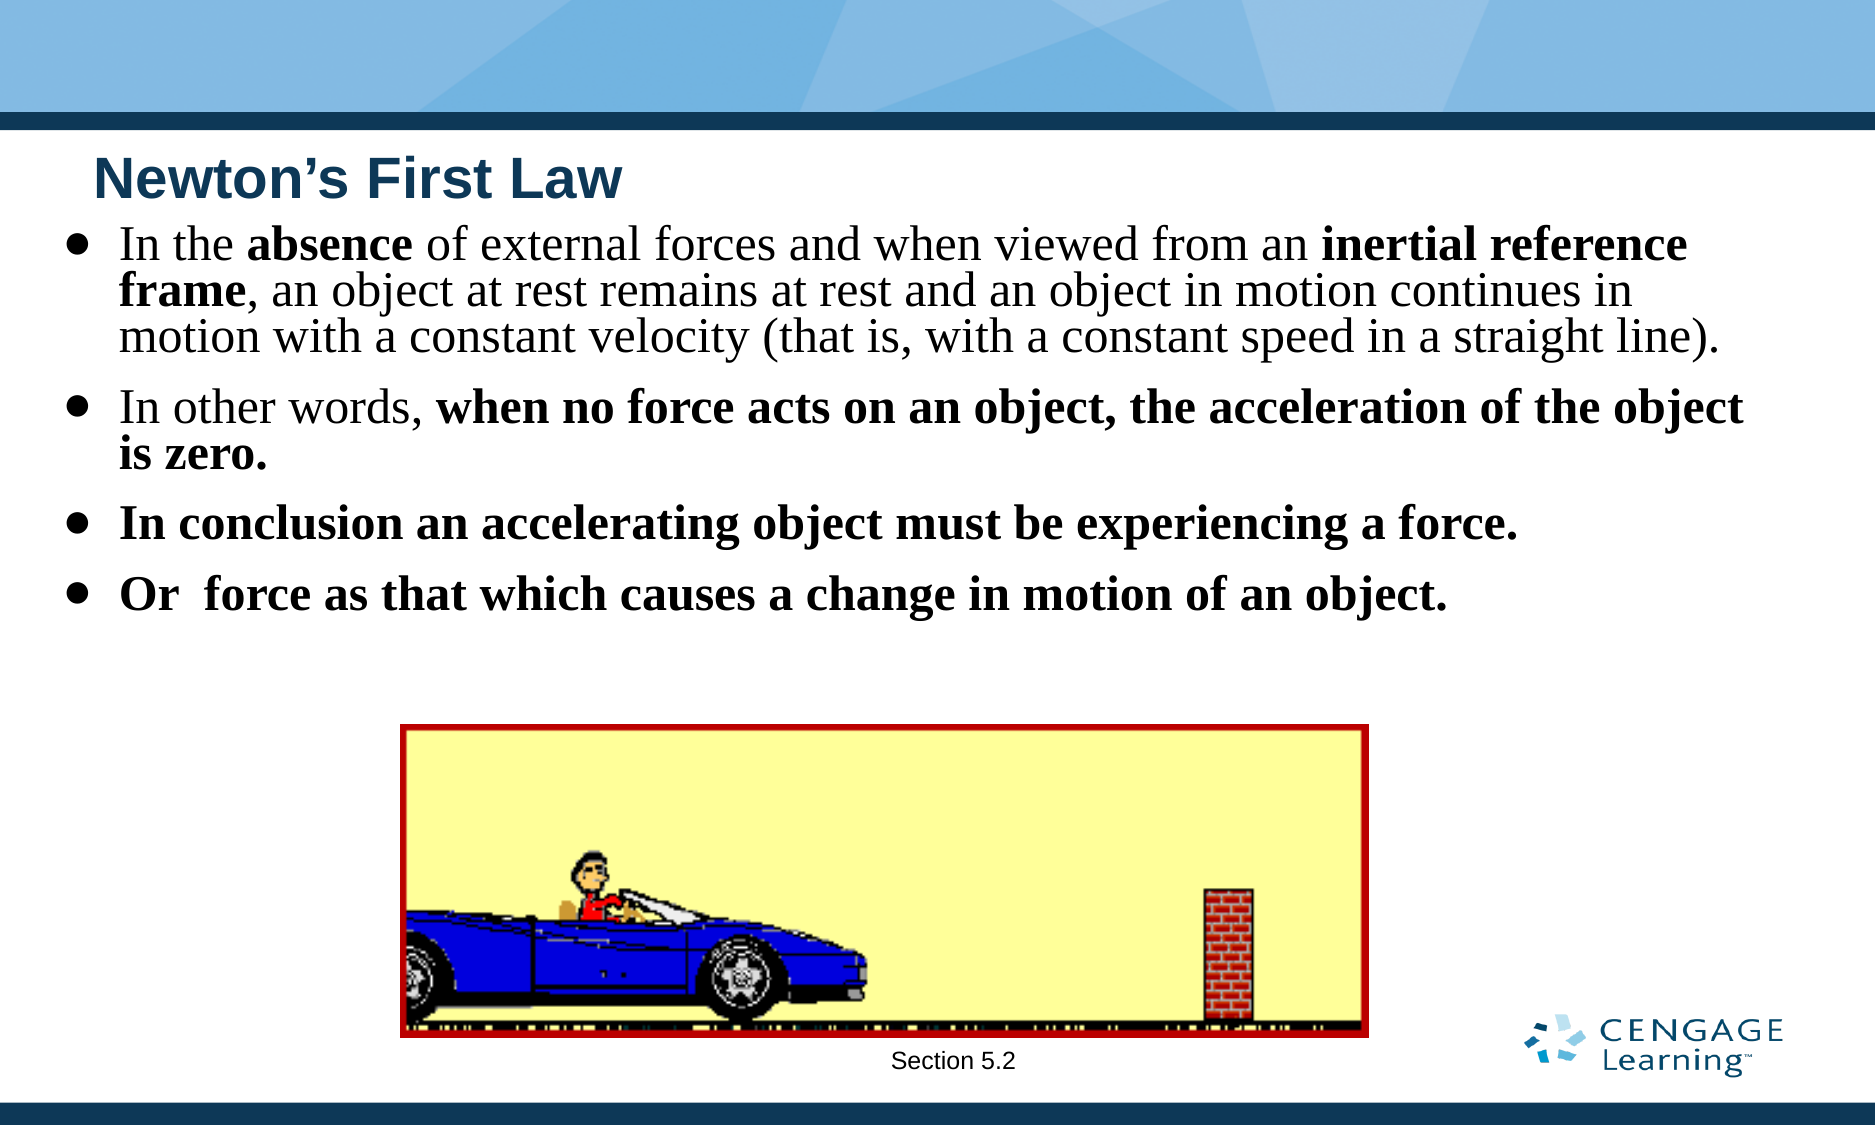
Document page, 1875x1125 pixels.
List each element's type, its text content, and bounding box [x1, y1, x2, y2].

list In the absence of external forces and when viewed from an inertial reference frame, an object at rest remains at rest and an object in motion continues in motion with a constant velocity (that is, with a constant speed in a straight line). In other words, when no force acts on an object, the acceleration of the object is zero. In conclusion an accelerating object must be experiencing a force. Or force as that which causes a change in motion of an object. [62, 224, 1782, 1013]
picture [399, 724, 1369, 1038]
title Newton’s First Law [93, 125, 1782, 224]
text_box Section 5.2 [734, 1047, 1032, 1083]
picture [0, 0, 1875, 112]
picture [1494, 990, 1812, 1101]
